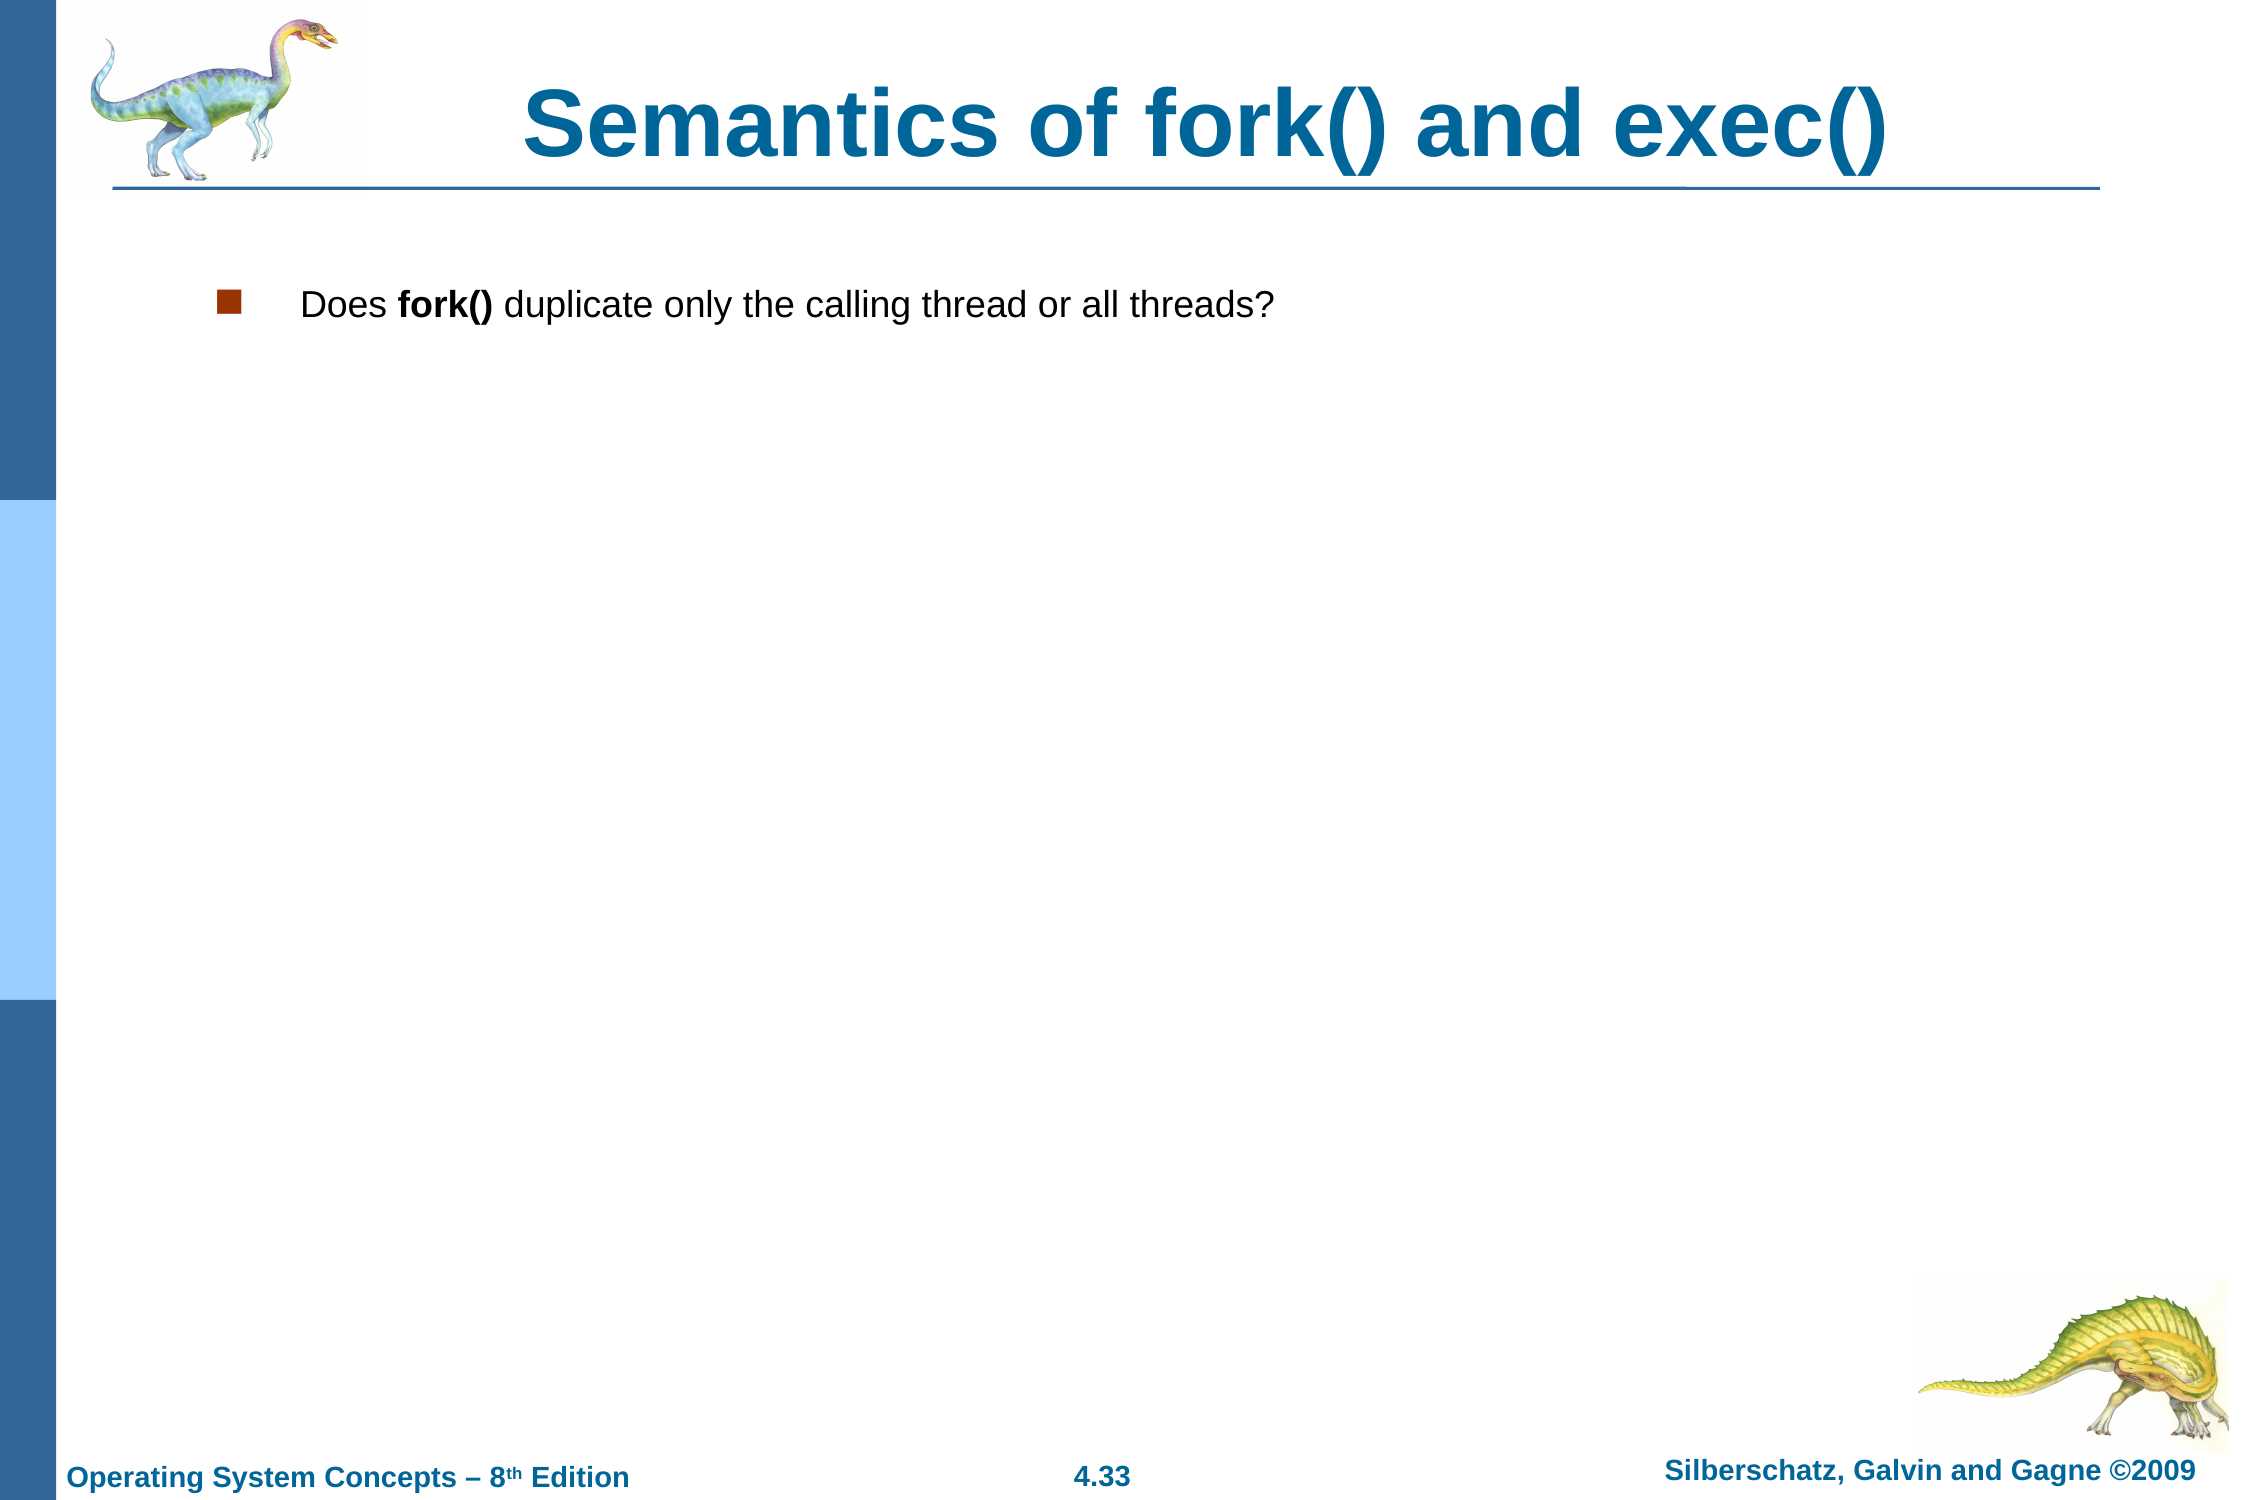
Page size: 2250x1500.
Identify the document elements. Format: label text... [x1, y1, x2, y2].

title Semantics of fork() and exec() [274, 60, 2138, 187]
picture [70, 0, 365, 199]
picture [1913, 1279, 2229, 1453]
list Does fork() duplicate only the calling thread or all threads? [198, 269, 2224, 1261]
